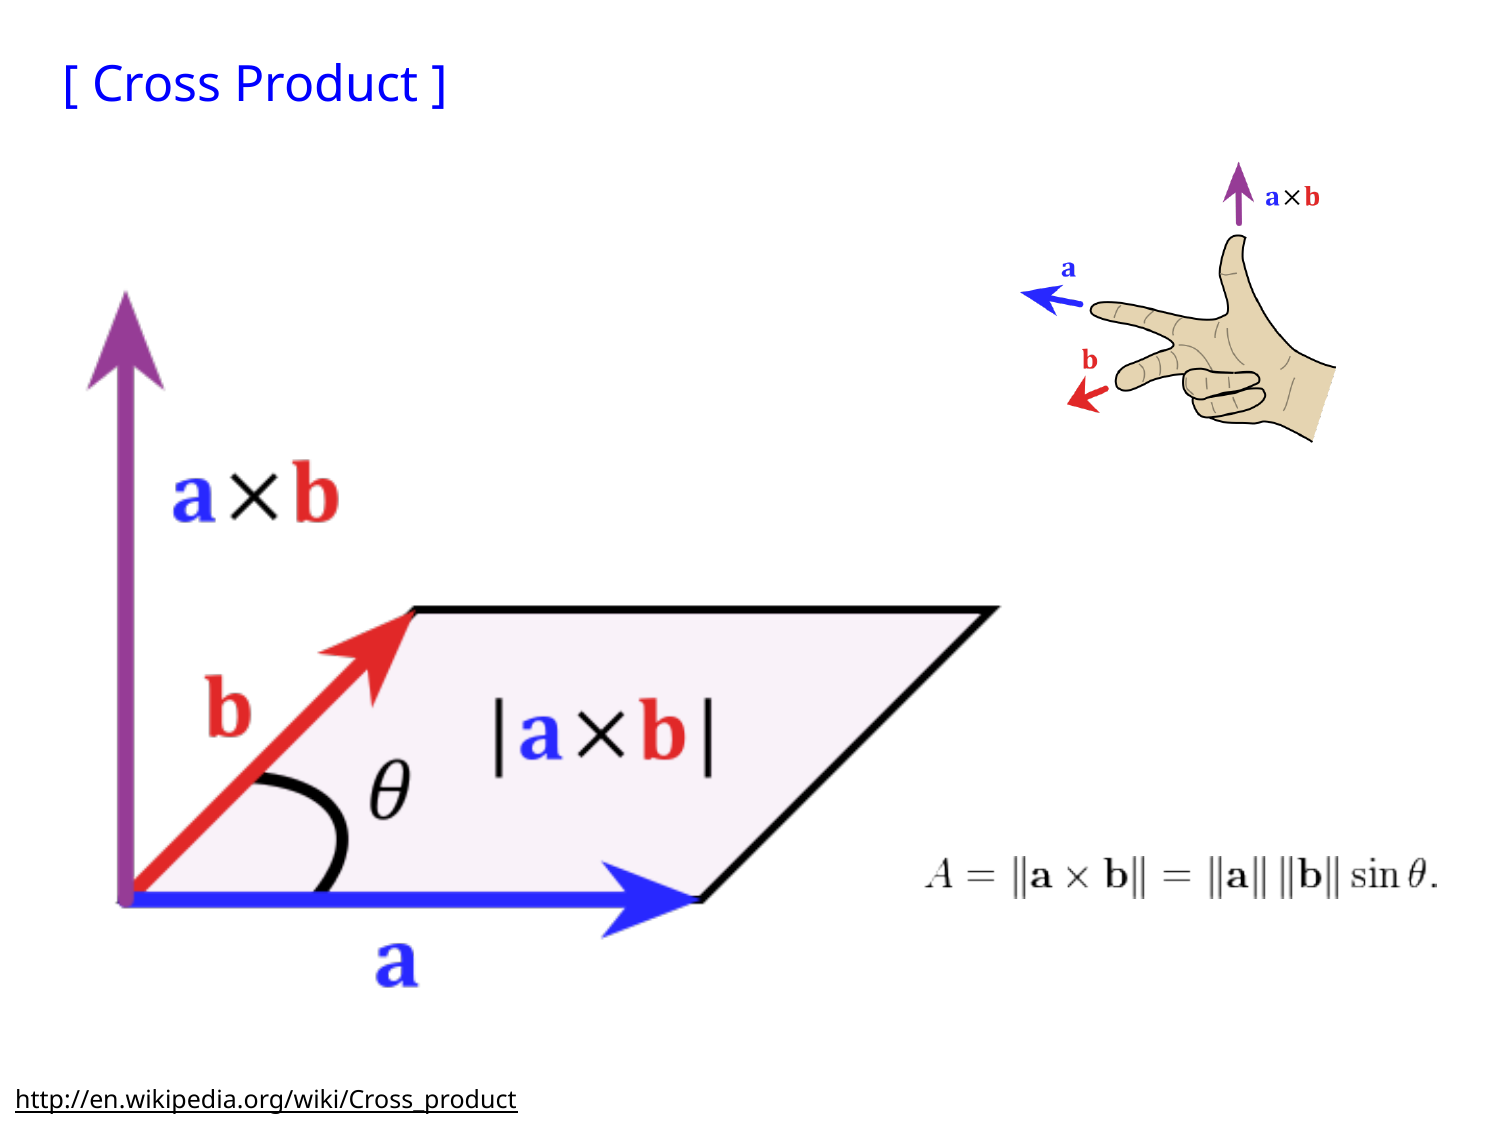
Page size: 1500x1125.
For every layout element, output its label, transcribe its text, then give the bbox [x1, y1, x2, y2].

picture [47, 144, 1437, 1018]
text_box [ Cross Product ] [47, 43, 1396, 144]
text_box http://en.wikipedia.org/wiki/Cross_product [0, 1076, 539, 1125]
